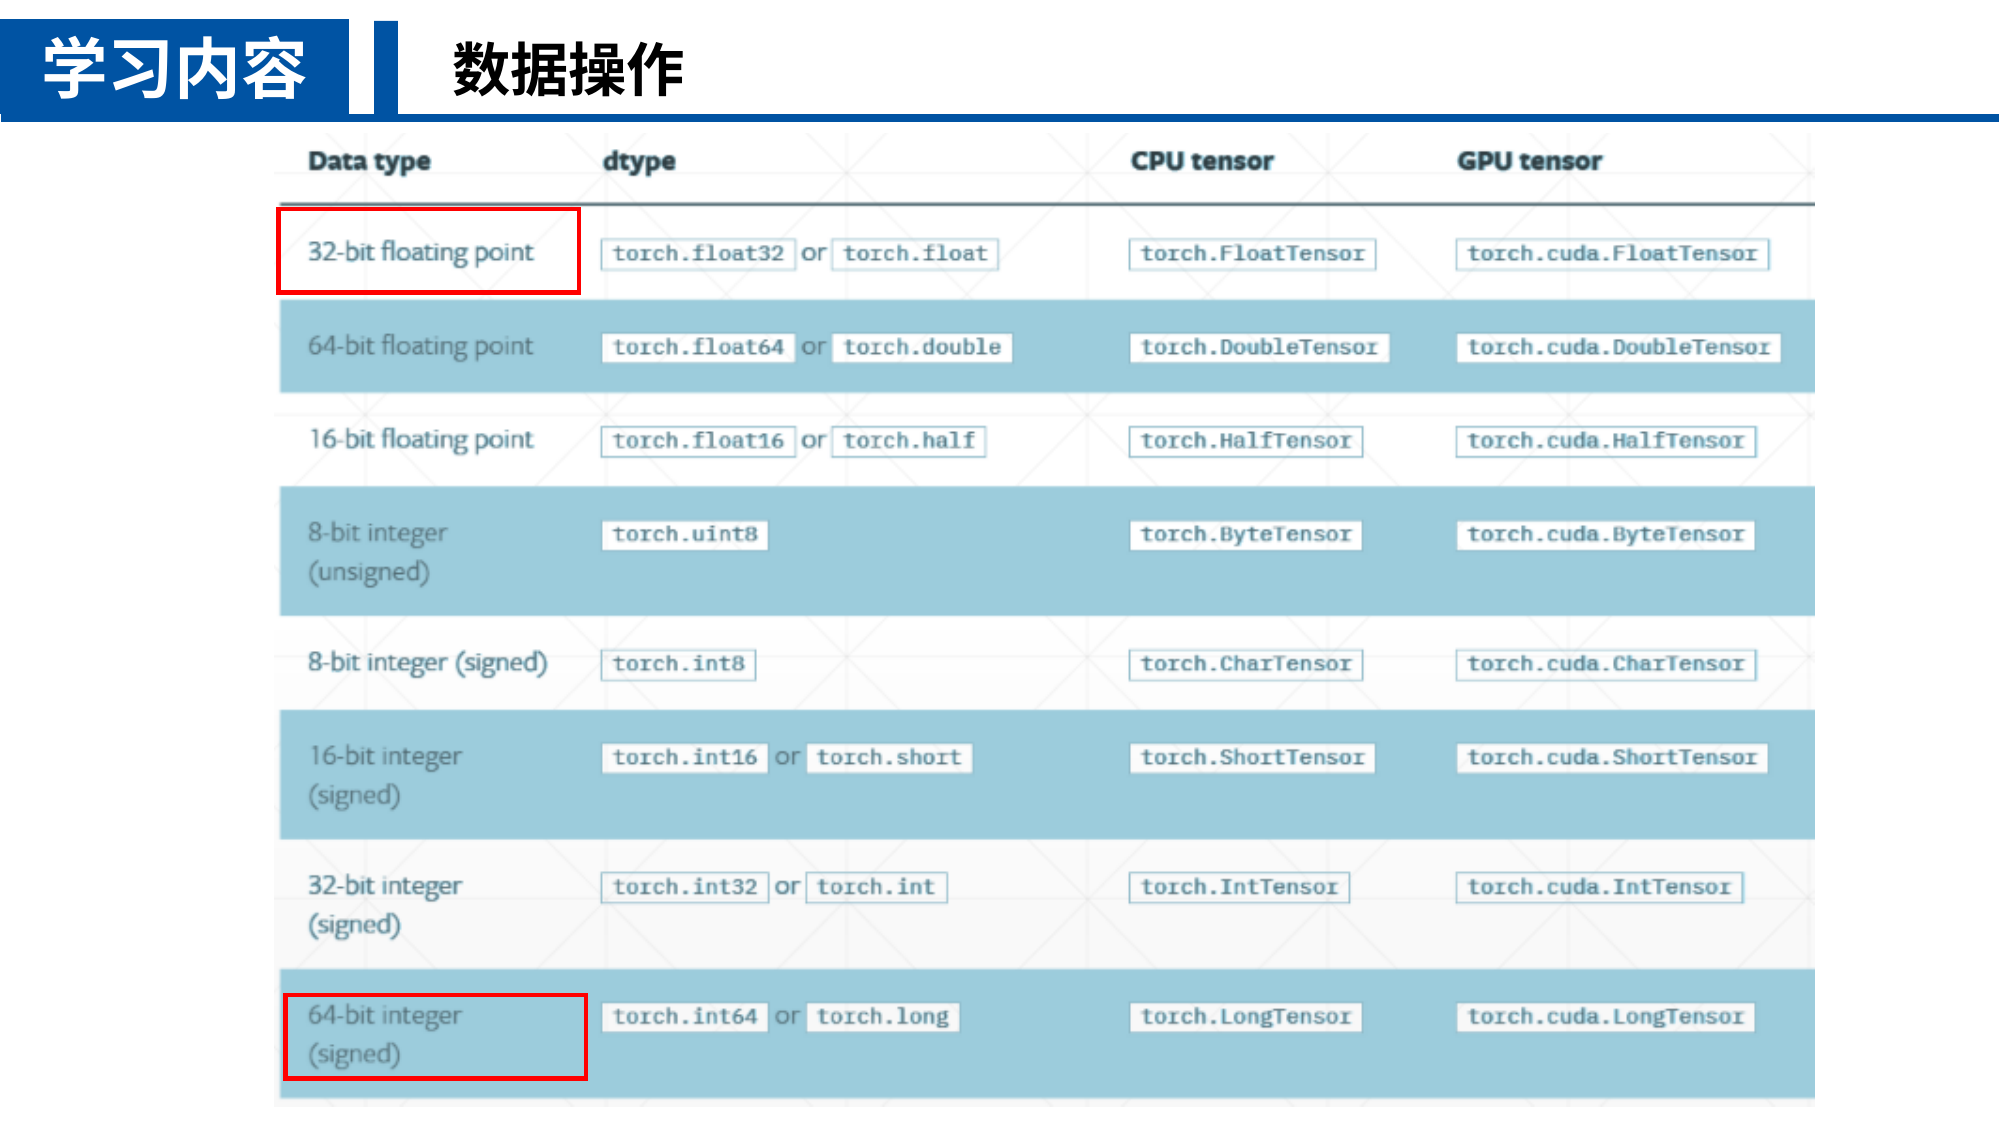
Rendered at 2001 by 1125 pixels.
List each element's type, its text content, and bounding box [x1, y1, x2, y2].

text_box 学习内容 [0, 19, 349, 114]
text_box [373, 20, 399, 117]
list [274, 133, 1815, 1107]
text_box [0, 113, 2000, 123]
text_box 数据操作 [437, 25, 700, 111]
